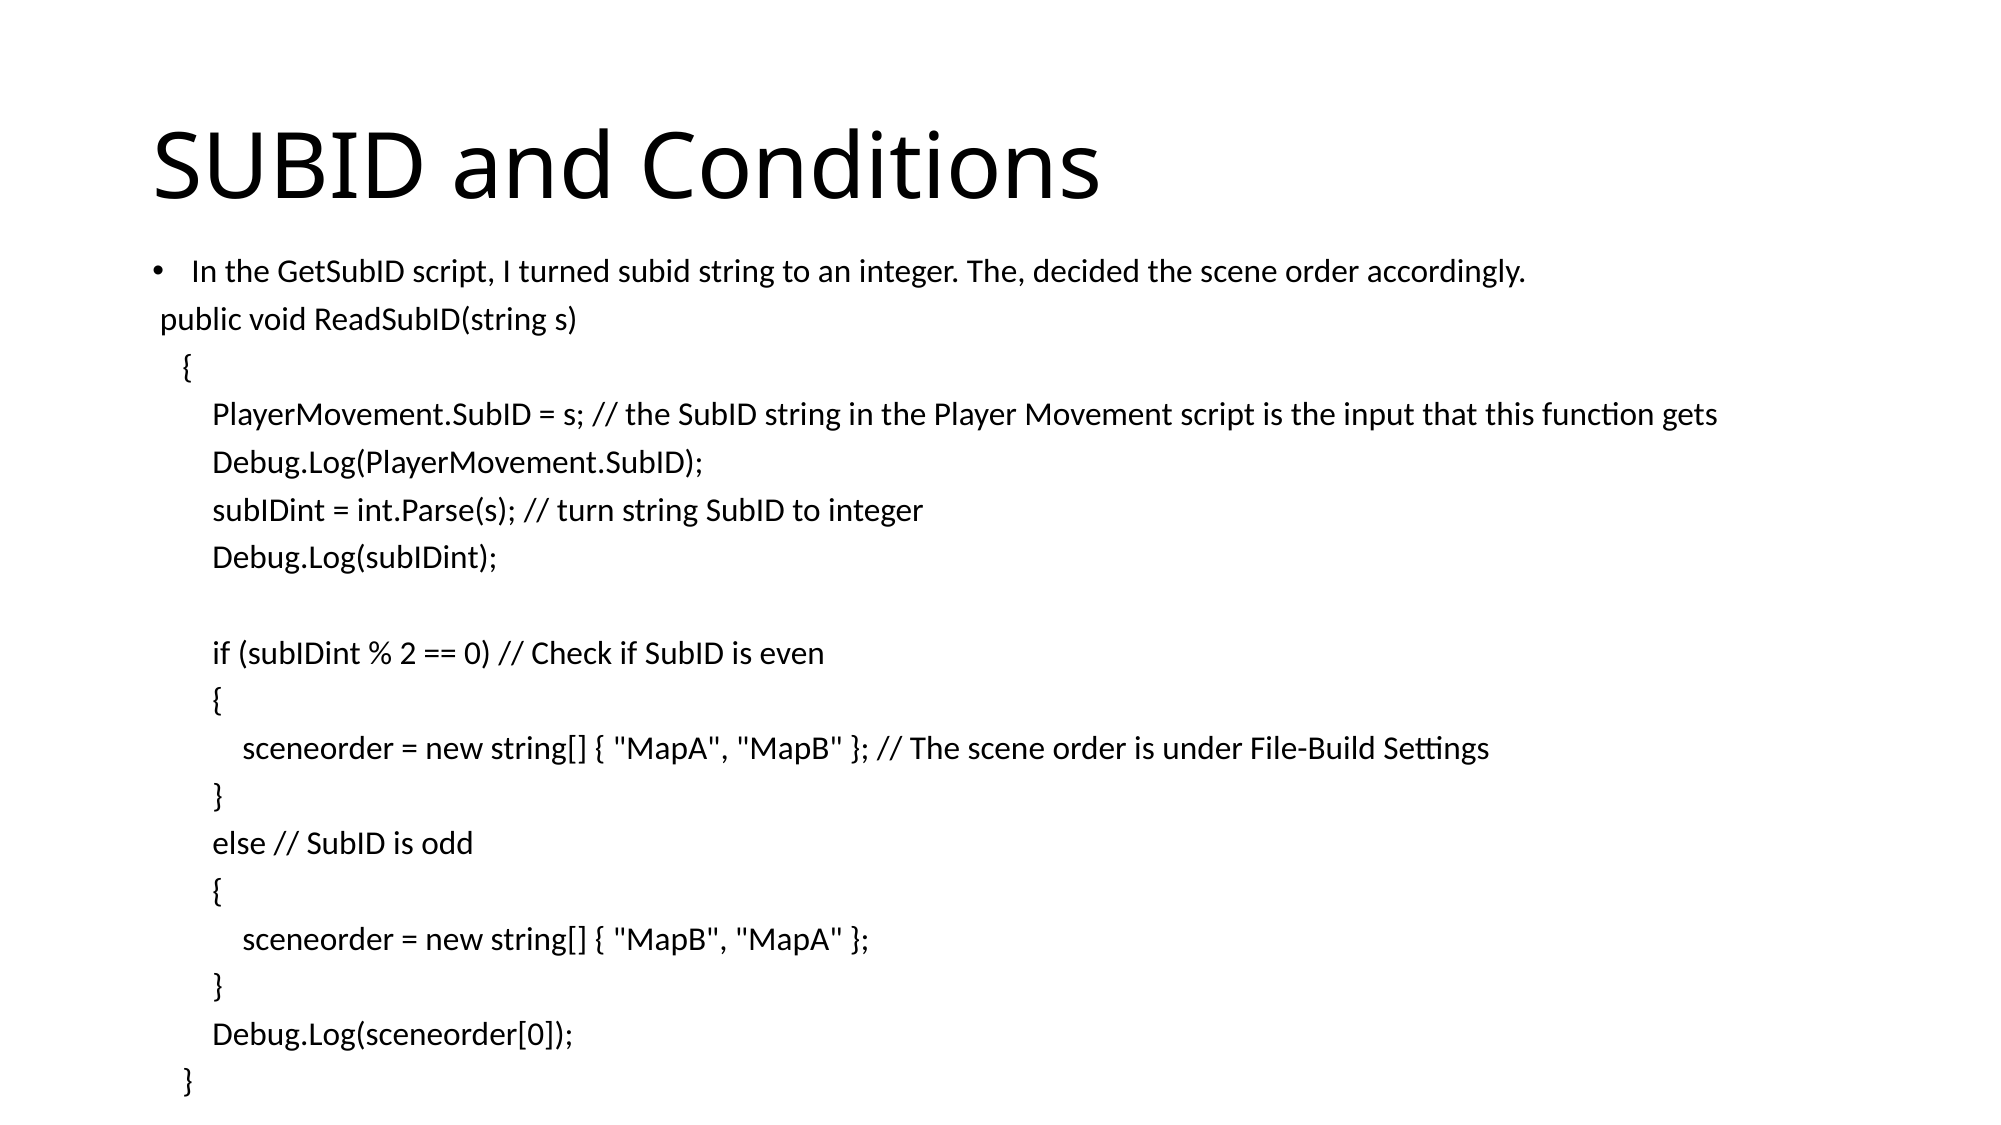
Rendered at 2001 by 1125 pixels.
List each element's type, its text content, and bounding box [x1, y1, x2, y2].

list In the GetSubID script, I turned subid string to an integer. The, decided the scene order accordingly. public void ReadSubID(string s) { PlayerMovement.SubID = s; // the SubID string in the Player Movement script is the input that this function gets Debug.Log(PlayerMovement.SubID); subIDint = int.Parse(s); // turn string SubID to integer Debug.Log(subIDint); if (subIDint % 2 == 0) // Check if SubID is even { sceneorder = new string[] { "MapA", "MapB" }; // The scene order is under File-Build Settings } else // SubID is odd { sceneorder = new string[] { "MapB", "MapA" }; } Debug.Log(sceneorder[0]); } [137, 246, 1863, 1110]
title SUBID and Conditions [137, 59, 1863, 246]
